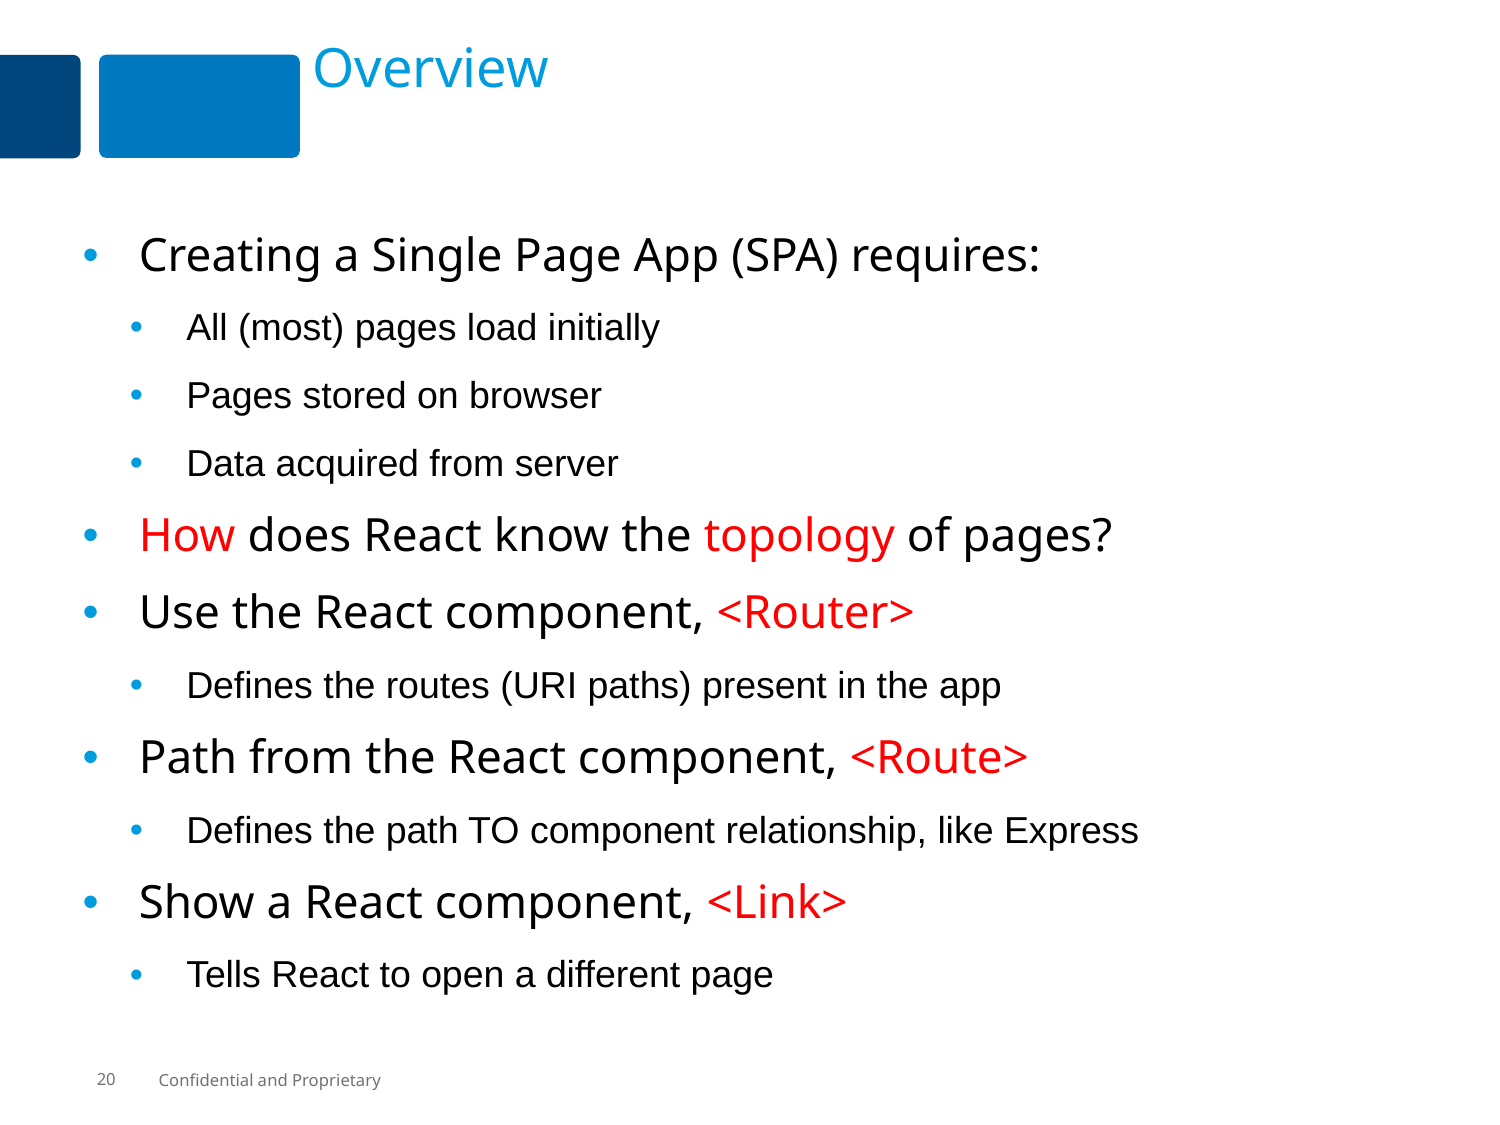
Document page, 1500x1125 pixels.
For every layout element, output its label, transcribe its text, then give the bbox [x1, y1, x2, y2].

list Creating a Single Page App (SPA) requires: All (most) pages load initially Pages stored on browser Data acquired from server How does React know the topology of pages? Use the React component, <Router> Defines the routes (URI paths) present in the app Path from the React component, <Route> Defines the path TO component relationship, like Express Show a React component, <Link> Tells React to open a different page [82, 221, 1413, 1013]
title Overview [312, 37, 1463, 175]
